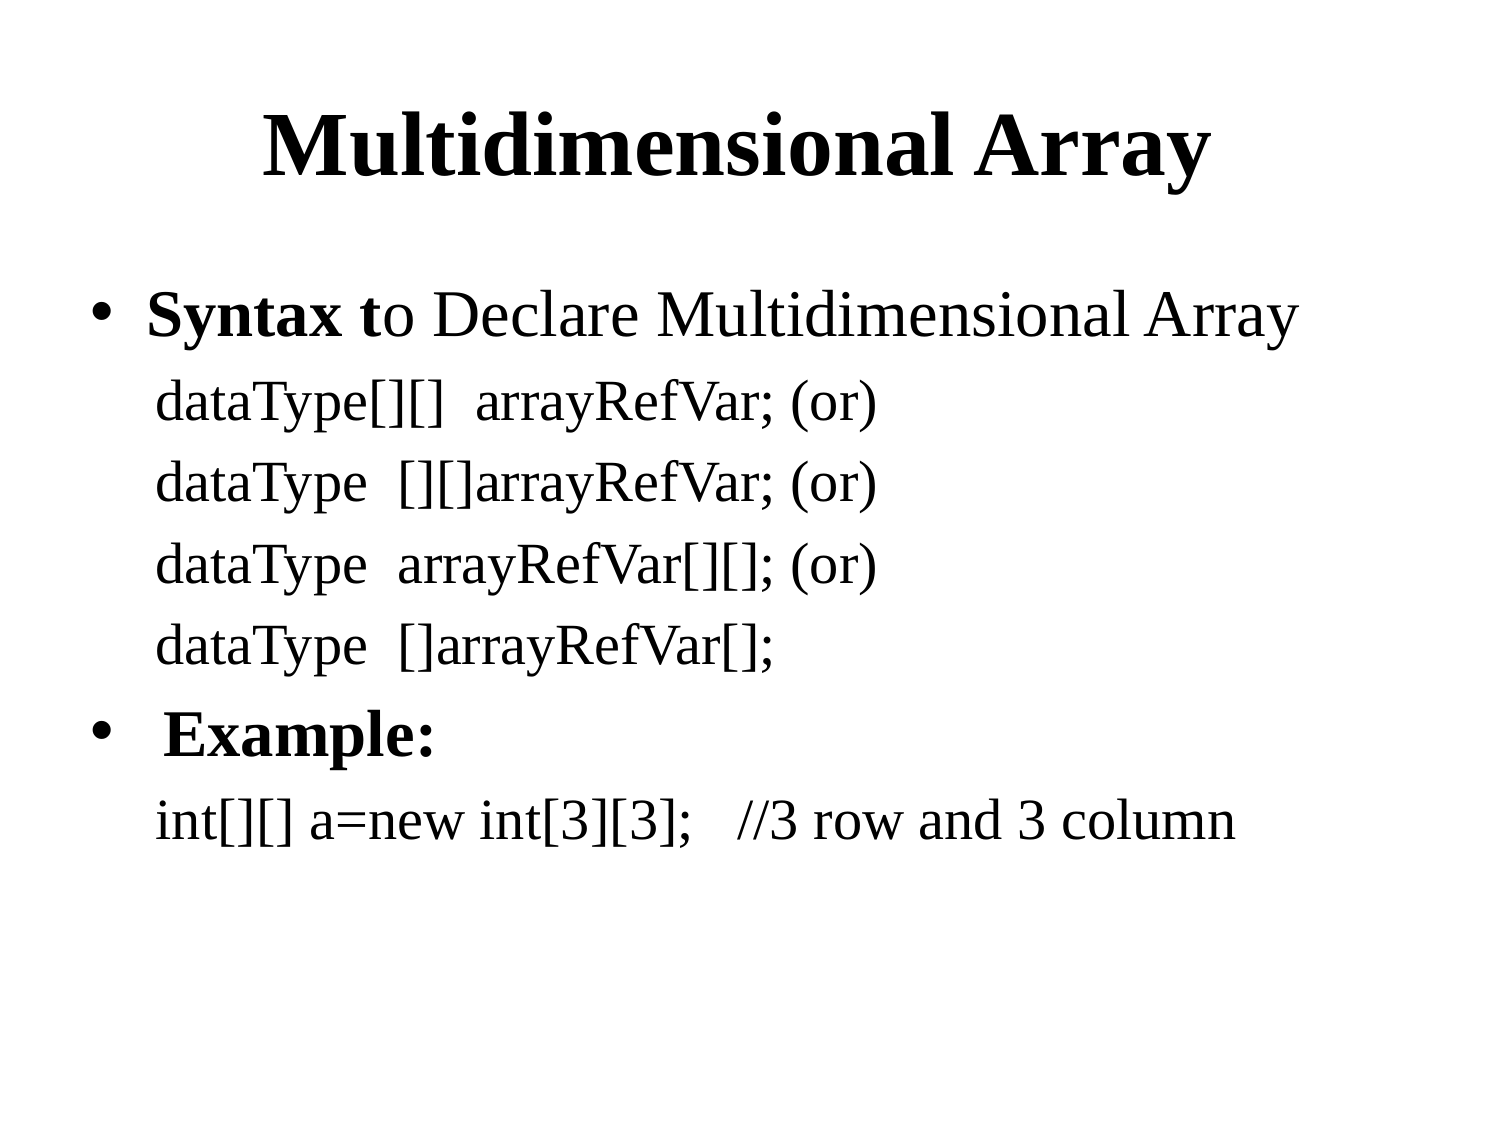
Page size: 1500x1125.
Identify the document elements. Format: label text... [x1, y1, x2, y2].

list Syntax to Declare Multidimensional Array dataType[][] arrayRefVar; (or) dataType [][]arrayRefVar; (or) dataType arrayRefVar[][]; (or) dataType []arrayRefVar[]; Example: int[][] a=new int[3][3]; //3 row and 3 column [75, 262, 1425, 1005]
title Multidimensional Array [75, 45, 1425, 233]
